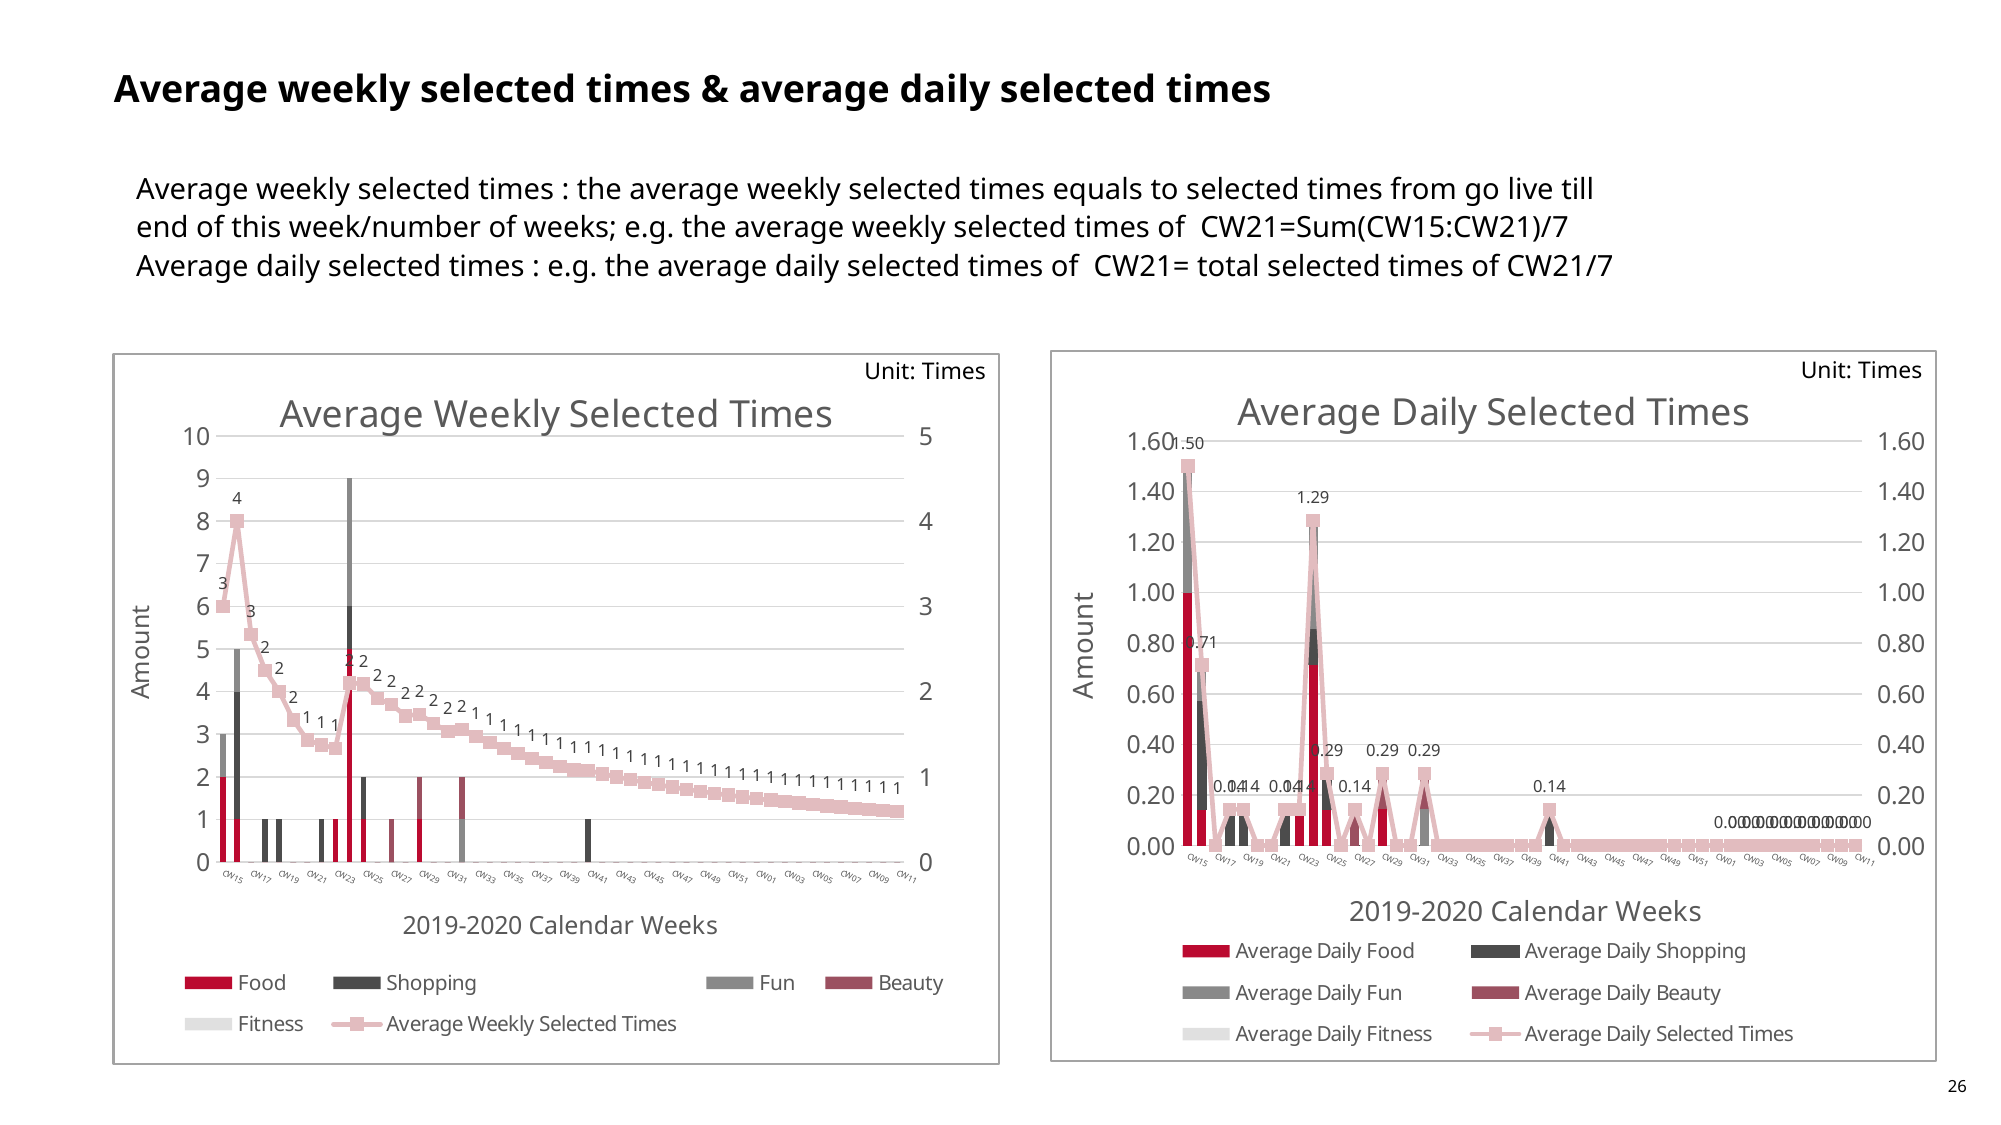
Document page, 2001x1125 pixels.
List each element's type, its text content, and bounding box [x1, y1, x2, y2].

title Average weekly selected times & average daily selected times [114, 60, 1975, 161]
chart [1049, 349, 1938, 1063]
text_box Average weekly selected times : the average weekly selected times equals to selected times from go live till end of this week/number of weeks; e.g. the average weekly selected times of CW21=Sum(CW15:CW21)/7 Average daily selected times : e.g. the average daily selected times of CW21= total selected times of CW21/7 [136, 166, 1615, 282]
chart [112, 352, 1001, 1066]
